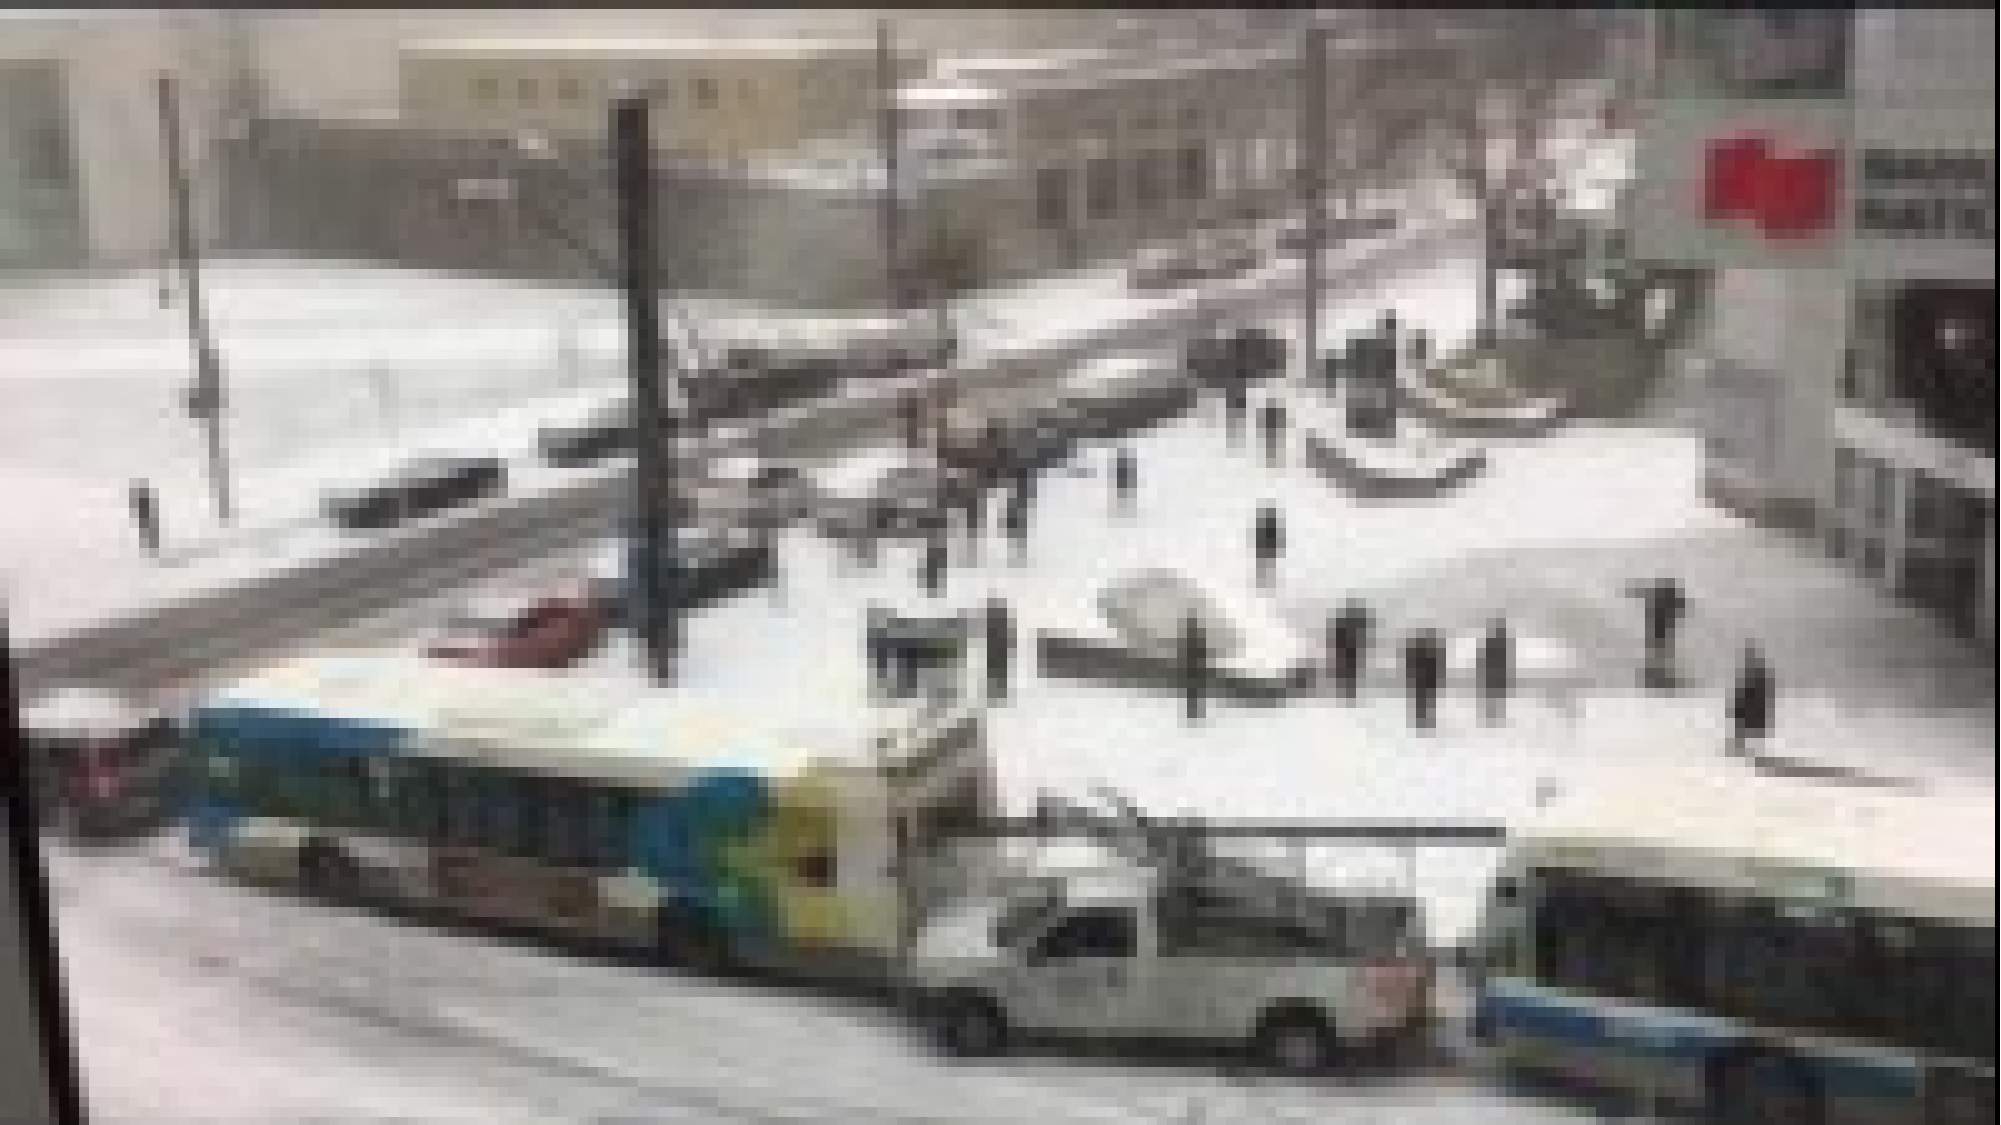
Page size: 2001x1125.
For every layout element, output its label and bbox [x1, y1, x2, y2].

text_box [0, 0, 1996, 1125]
